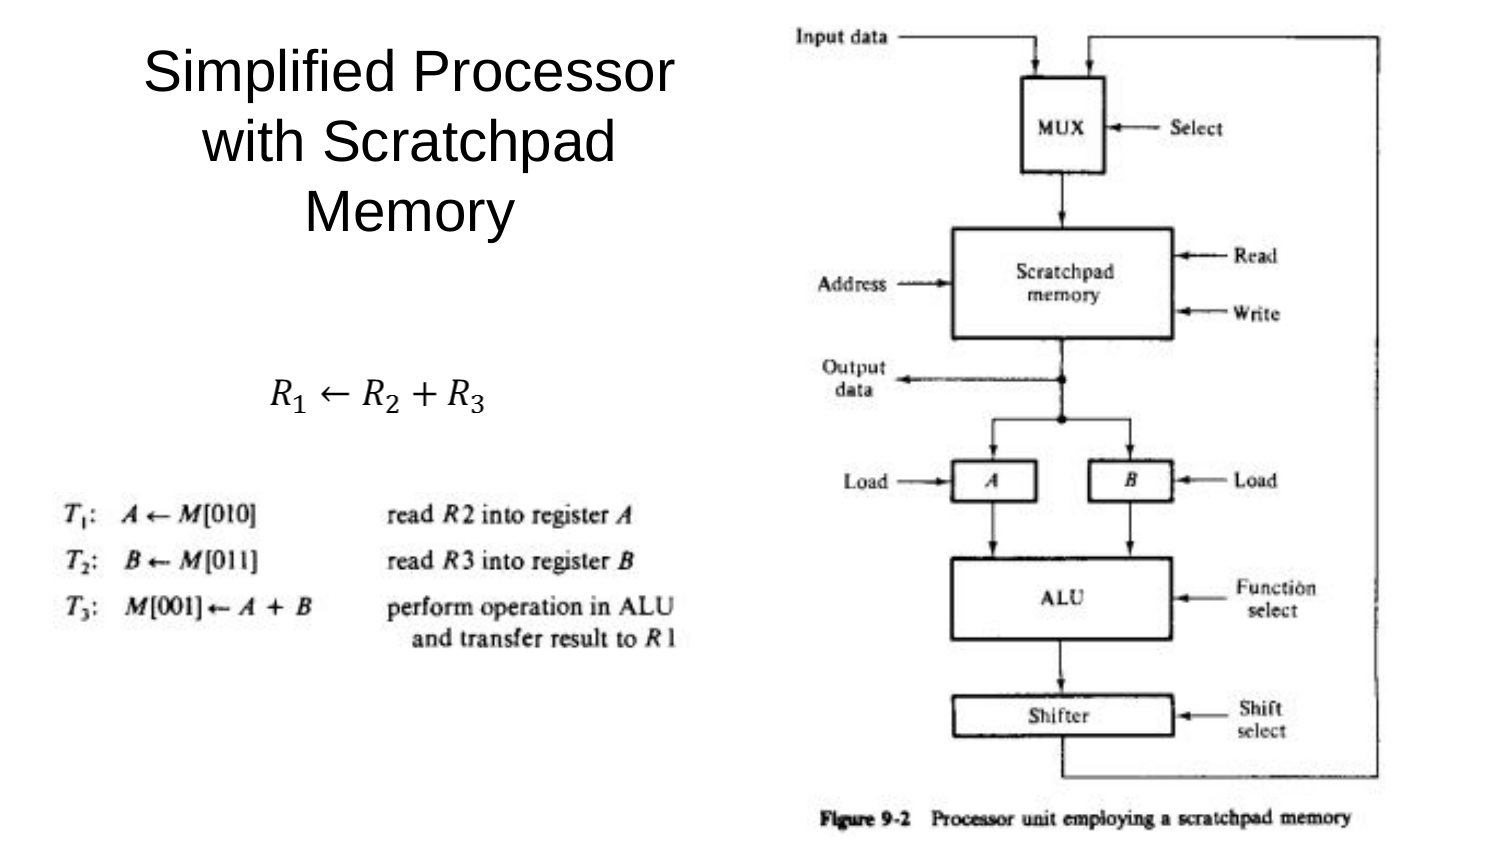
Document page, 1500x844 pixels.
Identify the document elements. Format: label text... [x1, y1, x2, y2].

title Simplified Processor with Scratchpad Memory [75, 8, 746, 269]
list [52, 492, 715, 659]
text_box [64, 361, 693, 422]
picture [773, 8, 1412, 837]
